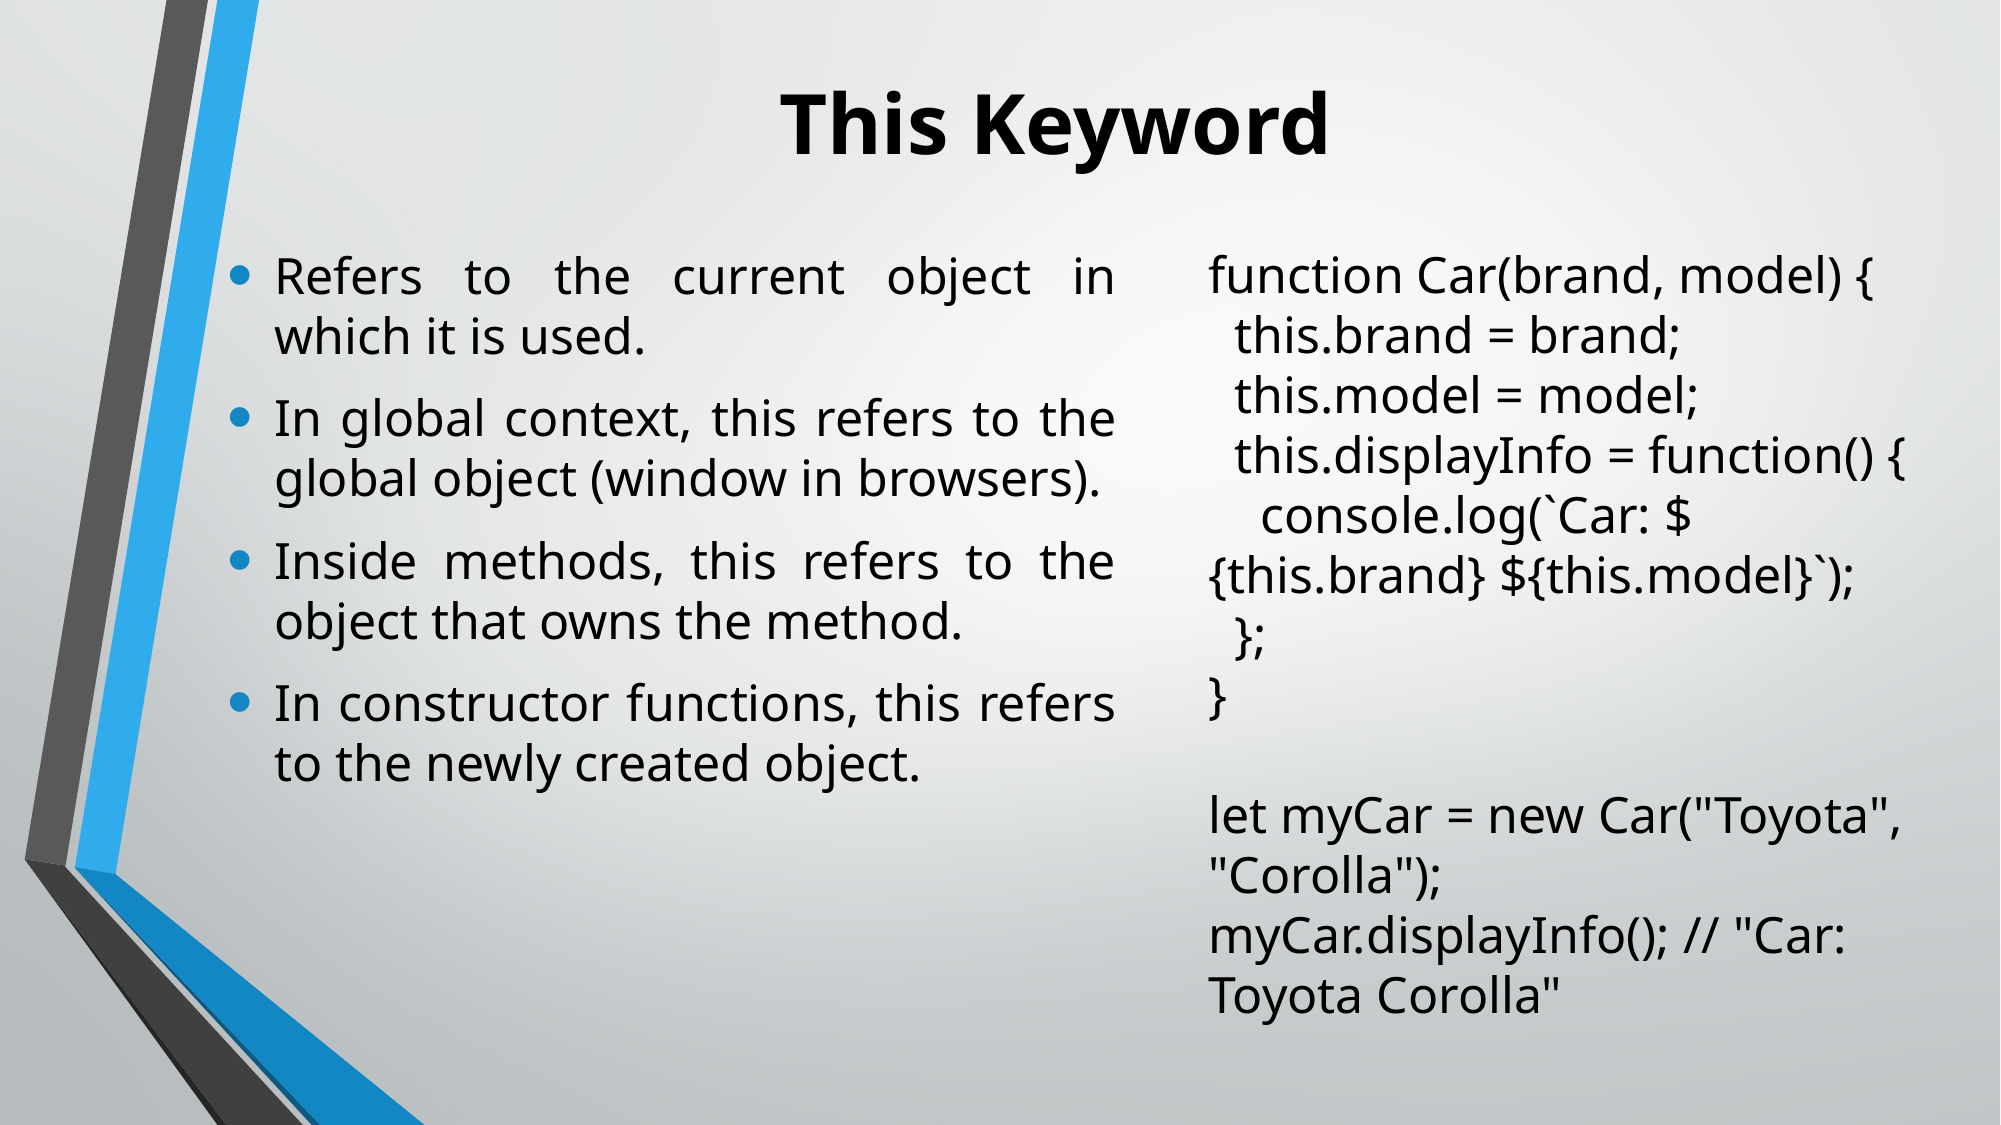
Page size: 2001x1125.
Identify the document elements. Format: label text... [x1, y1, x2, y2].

list Refers to the current object in which it is used. In global context, this refers to the global object (window in browsers). Inside methods, this refers to the object that owns the method. In constructor functions, this refers to the newly created object. [212, 236, 1132, 1066]
text_box function Car(brand, model) { this.brand = brand; this.model = model; this.displayInfo = function() { console.log(`Car: ${this.brand} ${this.model}`); }; } let myCar = new Car("Toyota", "Corolla"); myCar.displayInfo(); // "Car: Toyota Corolla" [1193, 236, 1950, 1032]
title This Keyword [234, 59, 1878, 184]
